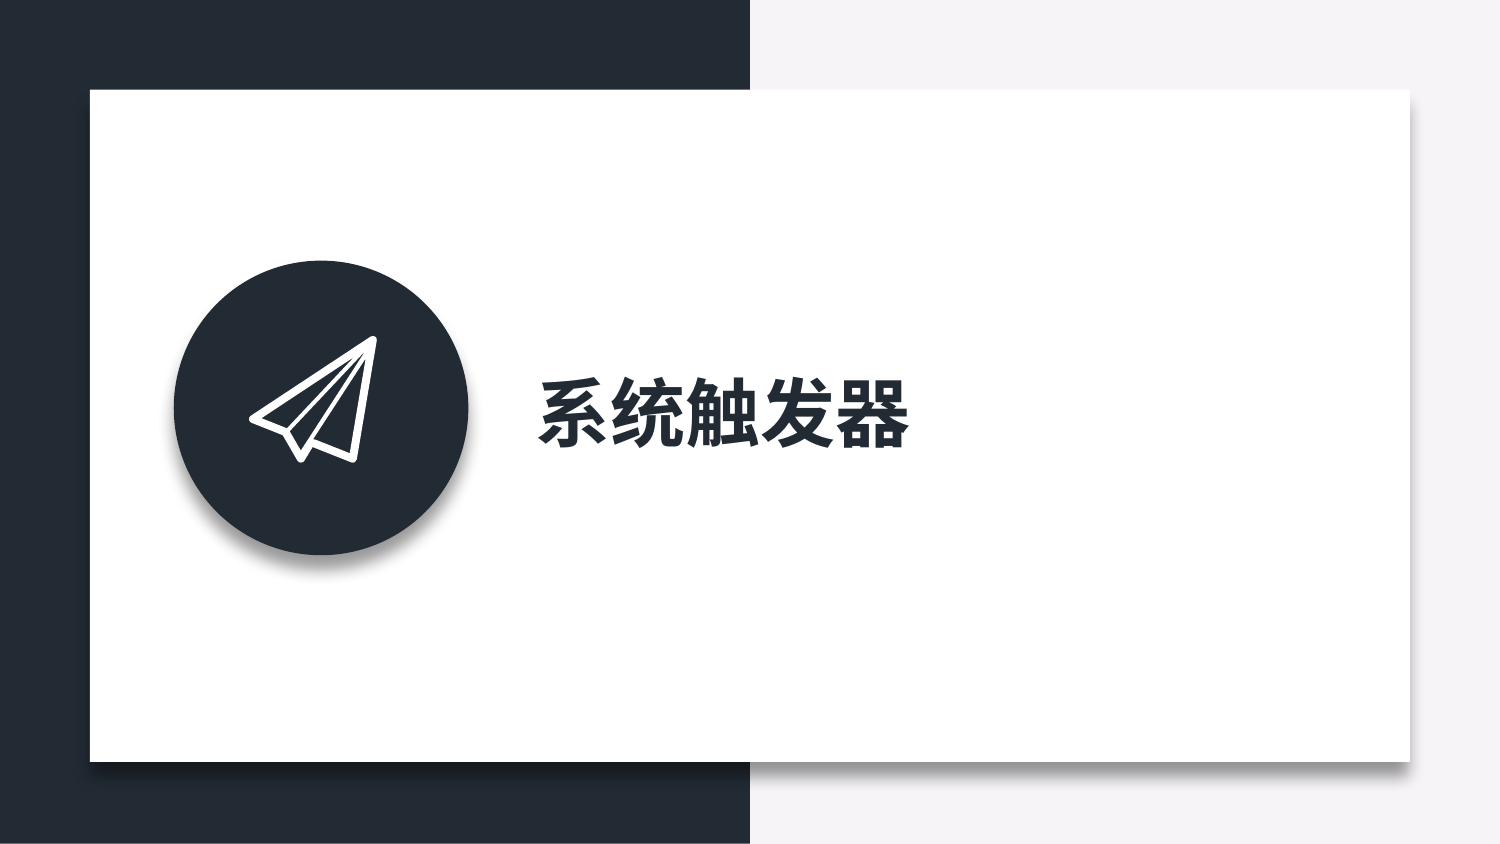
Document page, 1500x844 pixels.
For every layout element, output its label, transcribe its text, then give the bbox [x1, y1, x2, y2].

text_box [172, 259, 470, 557]
text_box 系统触发器 [520, 358, 926, 464]
text_box [248, 335, 377, 463]
text_box [89, 89, 1411, 763]
